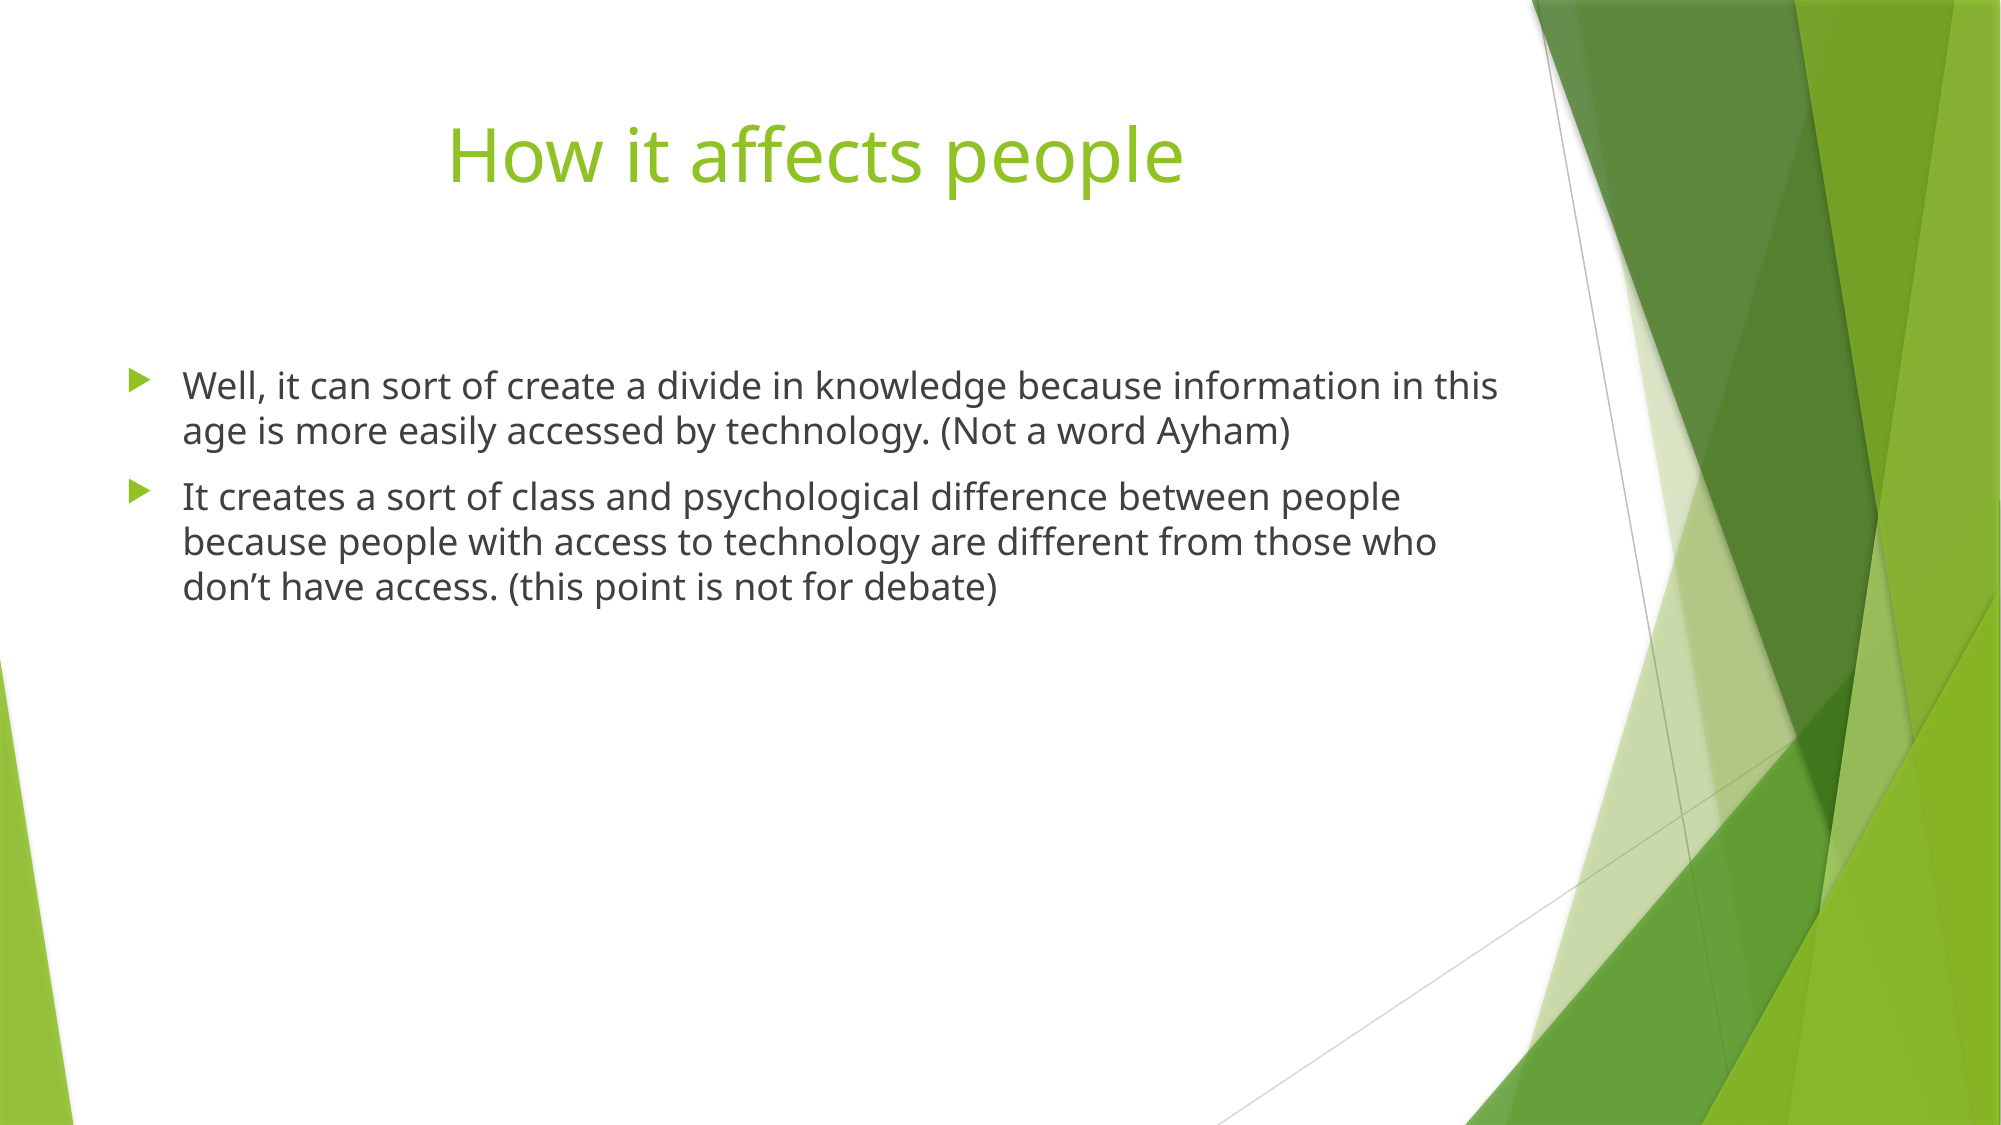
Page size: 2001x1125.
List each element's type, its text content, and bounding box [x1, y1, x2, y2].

title How it affects people [111, 99, 1522, 317]
list Well, it can sort of create a divide in knowledge because information in this age is more easily accessed by technology. (Not a word Ayham) It creates a sort of class and psychological difference between people because people with access to technology are different from those who don’t have access. (this point is not for debate) [111, 354, 1522, 992]
